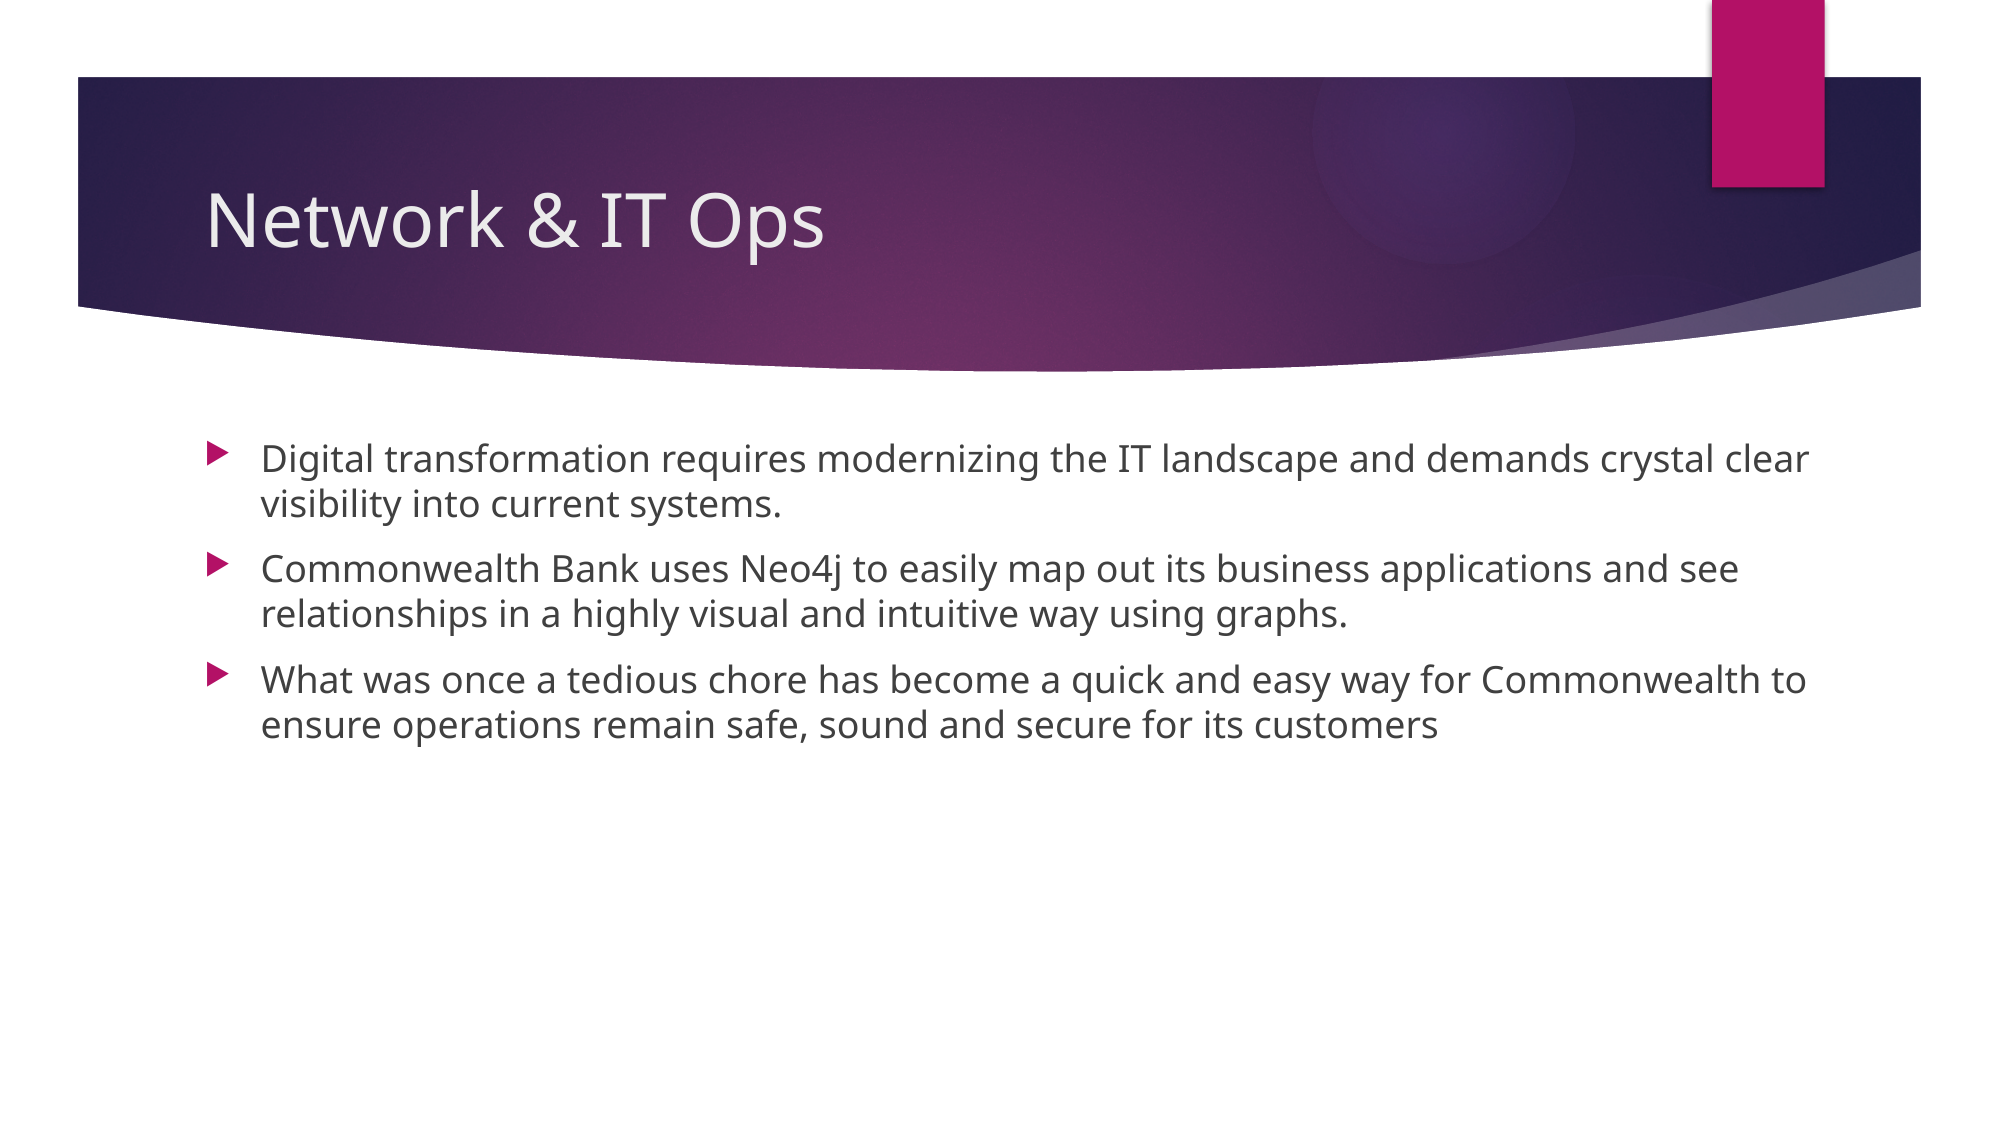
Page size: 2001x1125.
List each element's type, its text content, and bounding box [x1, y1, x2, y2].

list Digital transformation requires modernizing the IT landscape and demands crystal clear visibility into current systems. Commonwealth Bank uses Neo4j to easily map out its business applications and see relationships in a highly visual and intuitive way using graphs. What was once a tedious chore has become a quick and easy way for Commonwealth to ensure operations remain safe, sound and secure for its customers [189, 427, 1892, 1057]
title Network & IT Ops [189, 159, 1627, 276]
